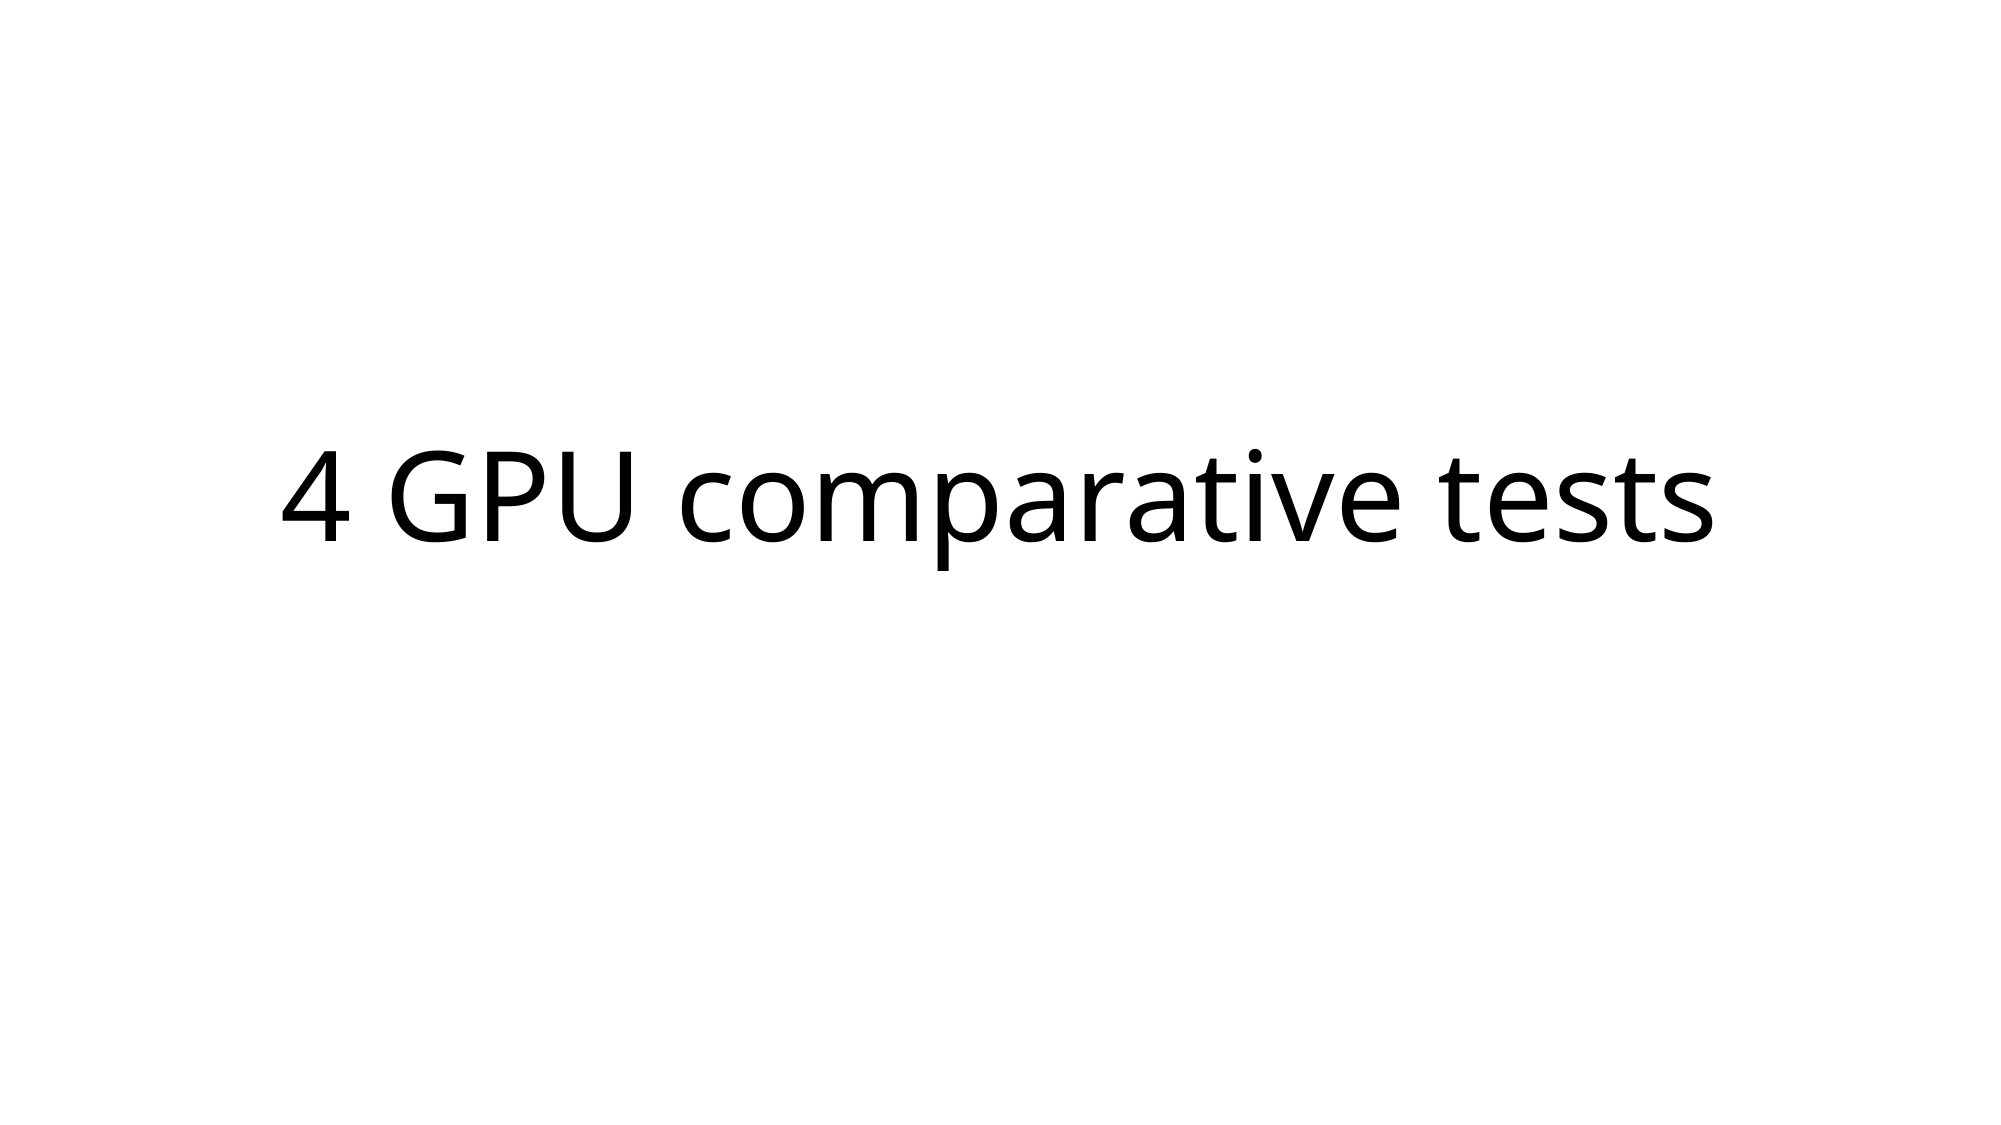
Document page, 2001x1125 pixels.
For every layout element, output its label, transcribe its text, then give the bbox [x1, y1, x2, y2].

title 4 GPU comparative tests [249, 184, 1750, 576]
